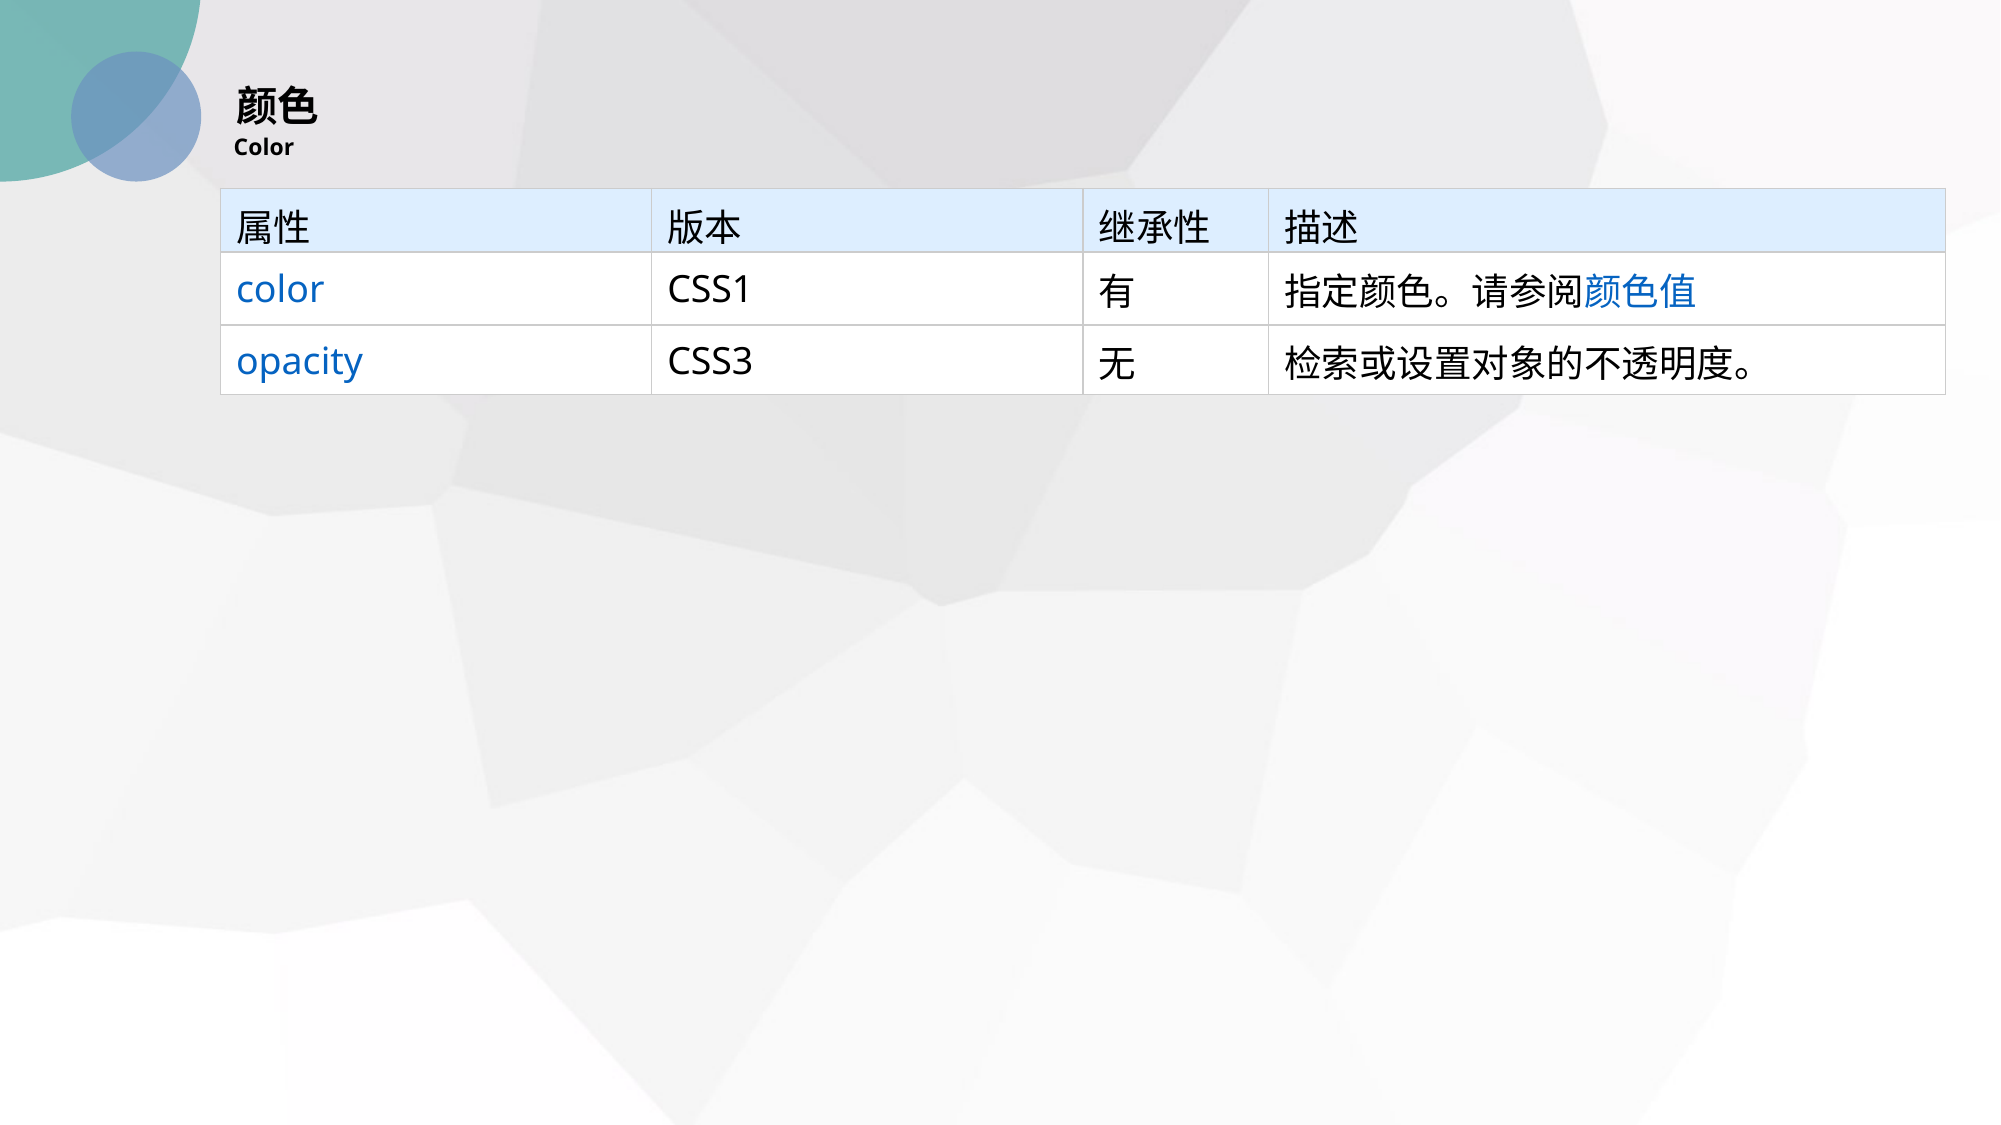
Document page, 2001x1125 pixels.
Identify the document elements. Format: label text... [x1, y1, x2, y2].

table_cell 有 [1084, 253, 1268, 324]
table_cell 指定颜色。请参阅颜色值 [1269, 253, 1945, 324]
text_box [70, 50, 203, 183]
text_box Color [218, 125, 310, 168]
text_box [0, 0, 202, 183]
table_header 描述 [1269, 189, 1945, 251]
table_cell 检索或设置对象的不透明度。 [1269, 326, 1945, 394]
text_box 颜色 [221, 72, 335, 187]
table_cell opacity [221, 326, 651, 394]
table_cell 无 [1084, 326, 1268, 394]
table_header 版本 [652, 189, 1082, 251]
picture [0, 0, 2001, 1125]
table_header 属性 [221, 189, 651, 251]
table_cell CSS1 [652, 253, 1082, 324]
table_cell CSS3 [652, 326, 1082, 394]
table_cell color [221, 253, 651, 324]
table_header 继承性 [1084, 189, 1268, 251]
